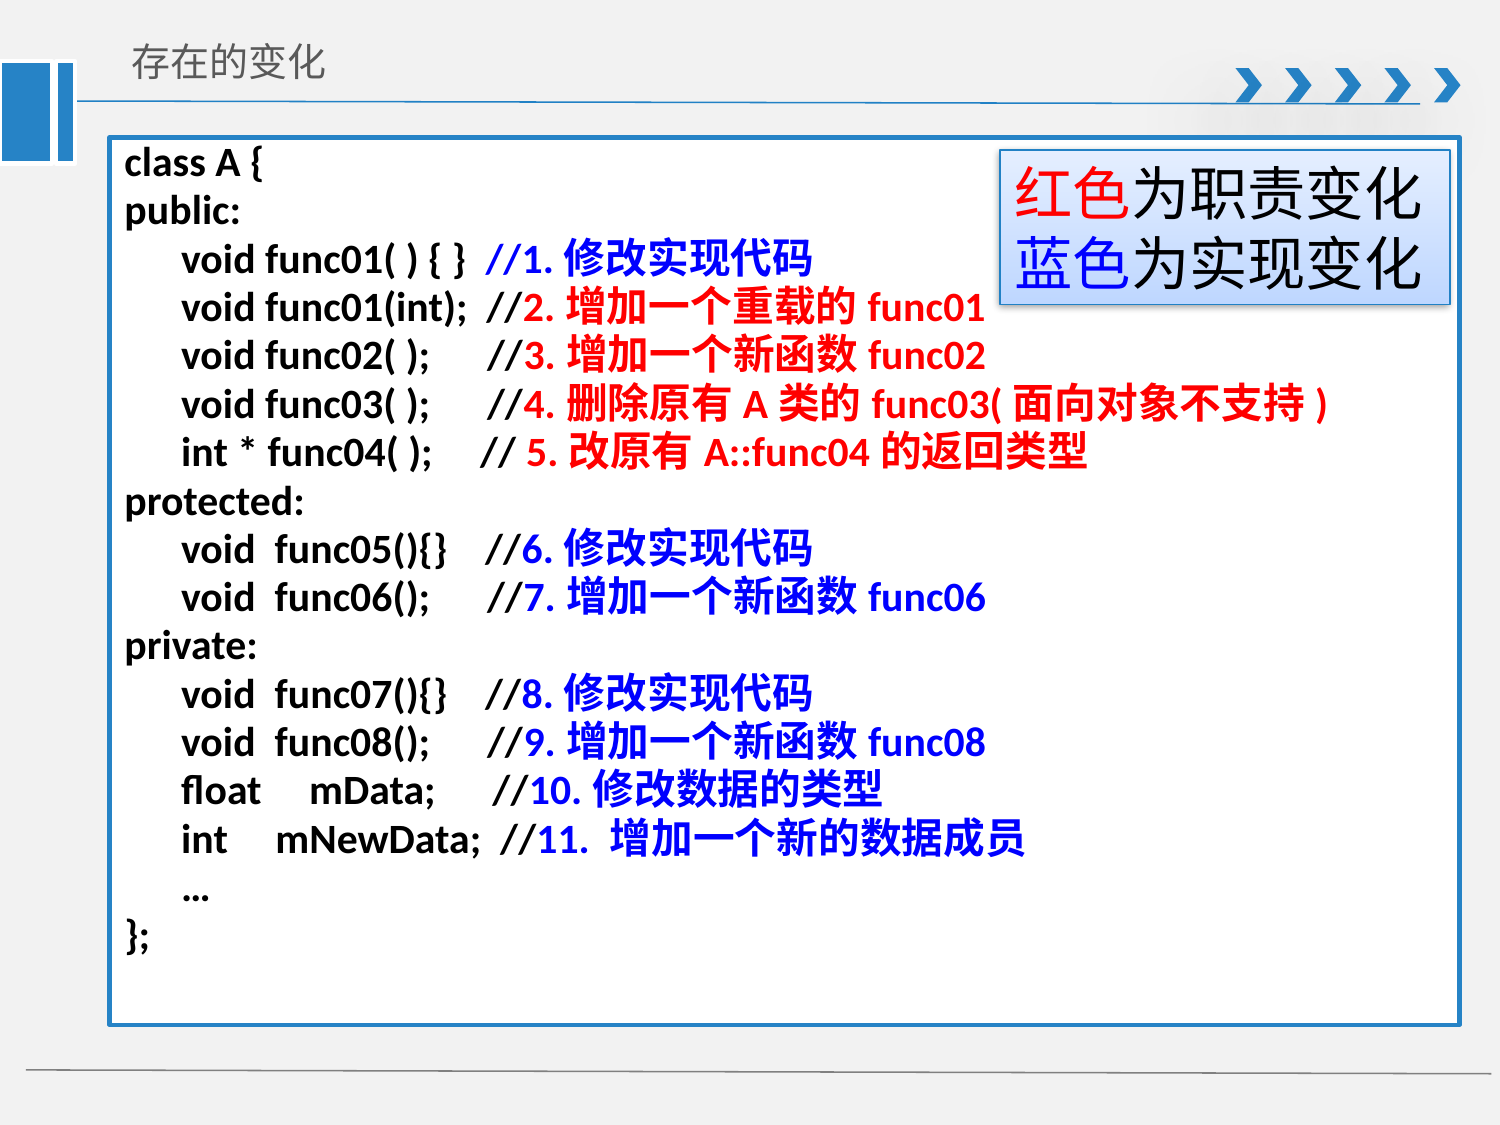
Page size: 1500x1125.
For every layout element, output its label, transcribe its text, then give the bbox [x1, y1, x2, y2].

title 存在的变化 [111, 20, 633, 103]
text_box class A { public: void func01( ) { } //1.修改实现代码 void func01(int); //2.增加一个重载的func01 void func02( ); //3.增加一个新函数func02 void func03( ); //4.删除原有A类的func03(面向对象不支持) int * func04( ); // 5.改原有A::func04的返回类型 protected: void func05(){} //6.修改实现代码 void func06(); //7.增加一个新函数func06 private: void func07(){} //8.修改实现代码 void func08(); //9.增加一个新函数func08 float mData; //10.修改数据的类型 int mNewData; //11. 增加一个新的数据成员 … }; [107, 135, 1462, 1027]
text_box 红色为职责变化蓝色为实现变化 [999, 149, 1451, 305]
